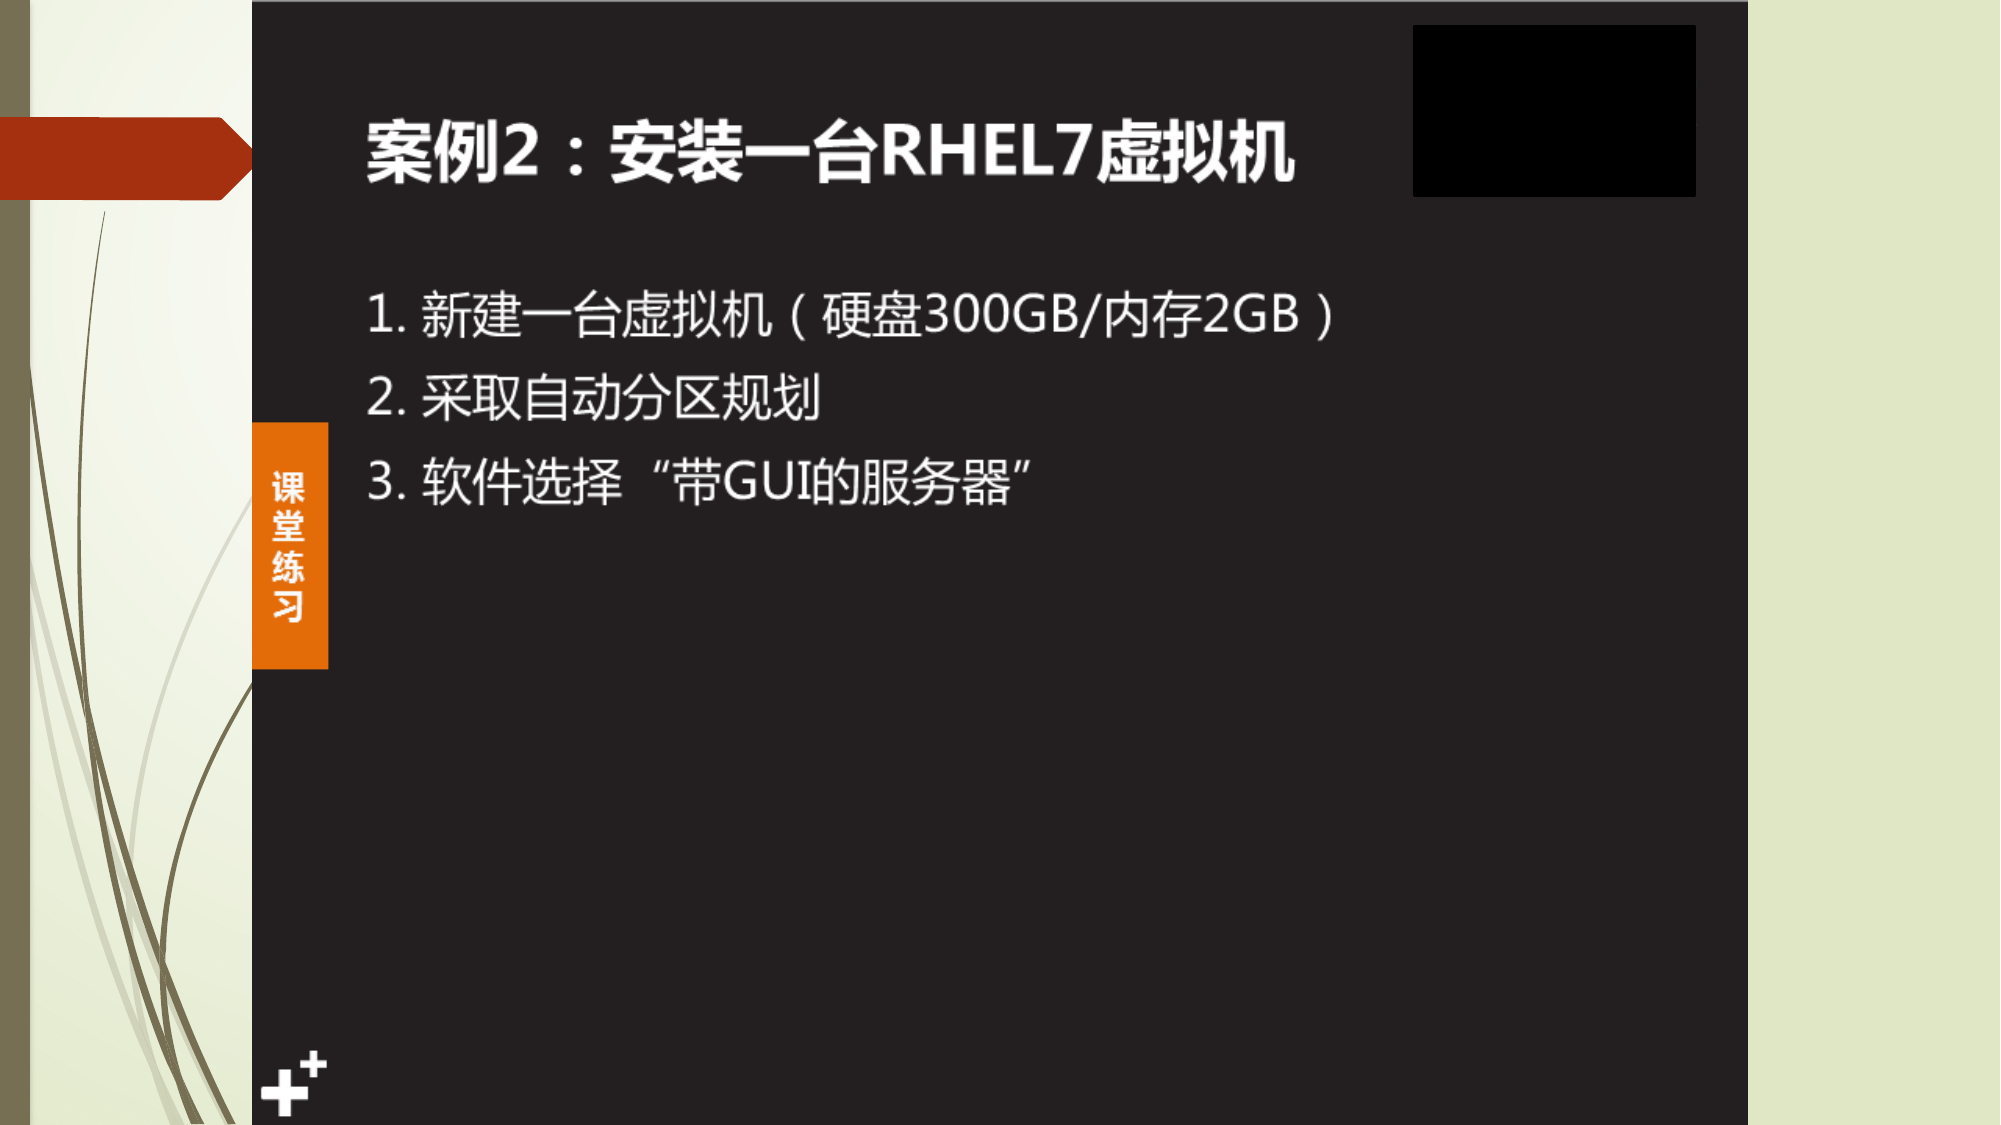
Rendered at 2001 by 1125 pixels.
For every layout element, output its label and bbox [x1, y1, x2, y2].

picture [252, 0, 1748, 1125]
